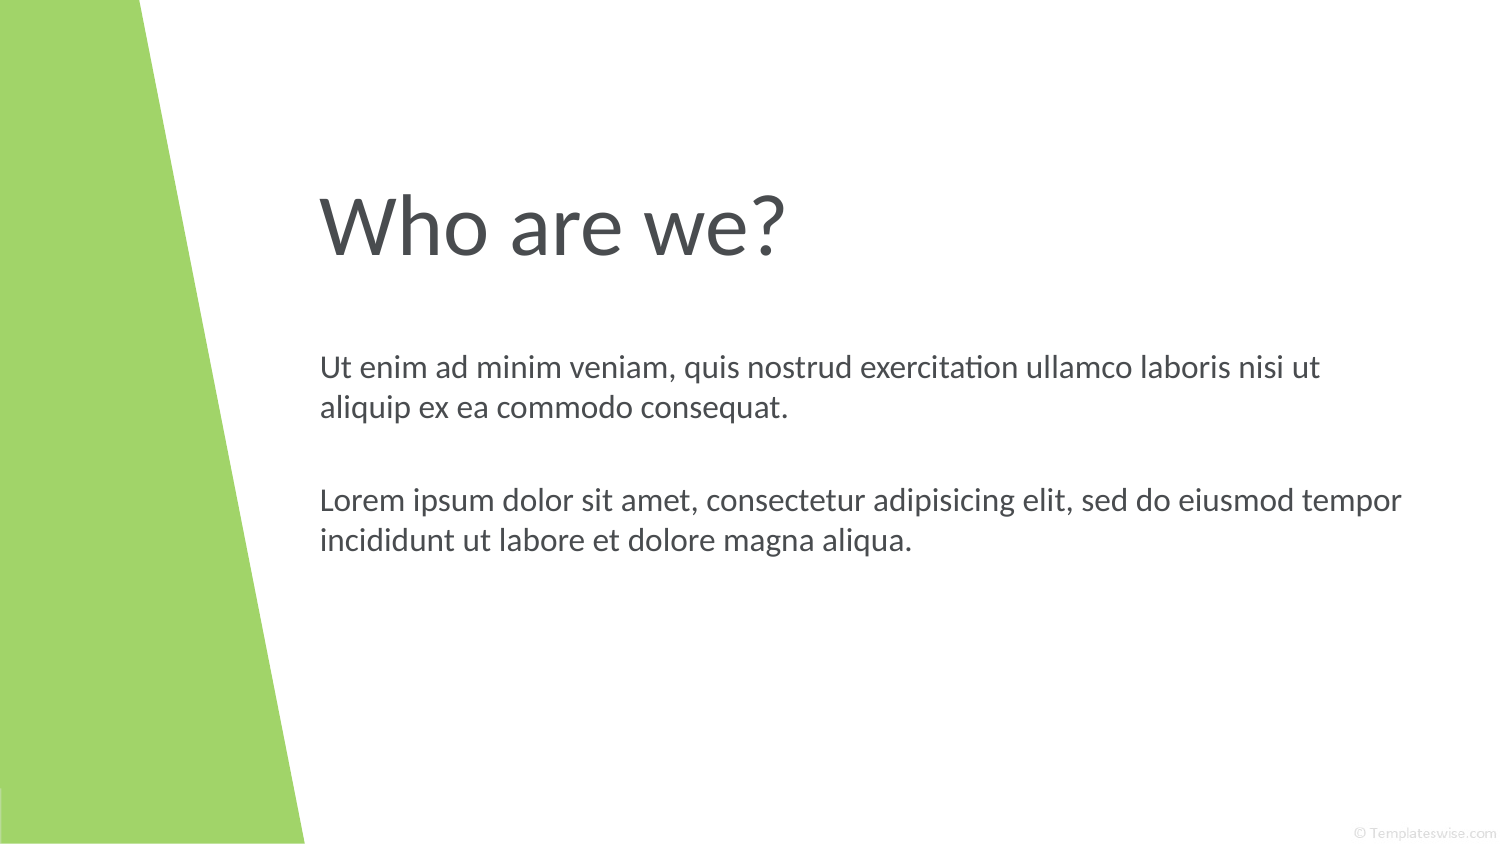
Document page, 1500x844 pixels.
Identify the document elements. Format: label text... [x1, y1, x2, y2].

picture [140, 0, 1500, 844]
title Who are we? [304, 150, 1425, 291]
list Ut enim ad minim veniam, quis nostrud exercitation ullamco laboris nisi ut aliquip ex ea commodo consequat. Lorem ipsum dolor sit amet, consectetur adipisicing elit, sed do eiusmod tempor incididunt ut labore et dolore magna aliqua. [304, 337, 1424, 740]
